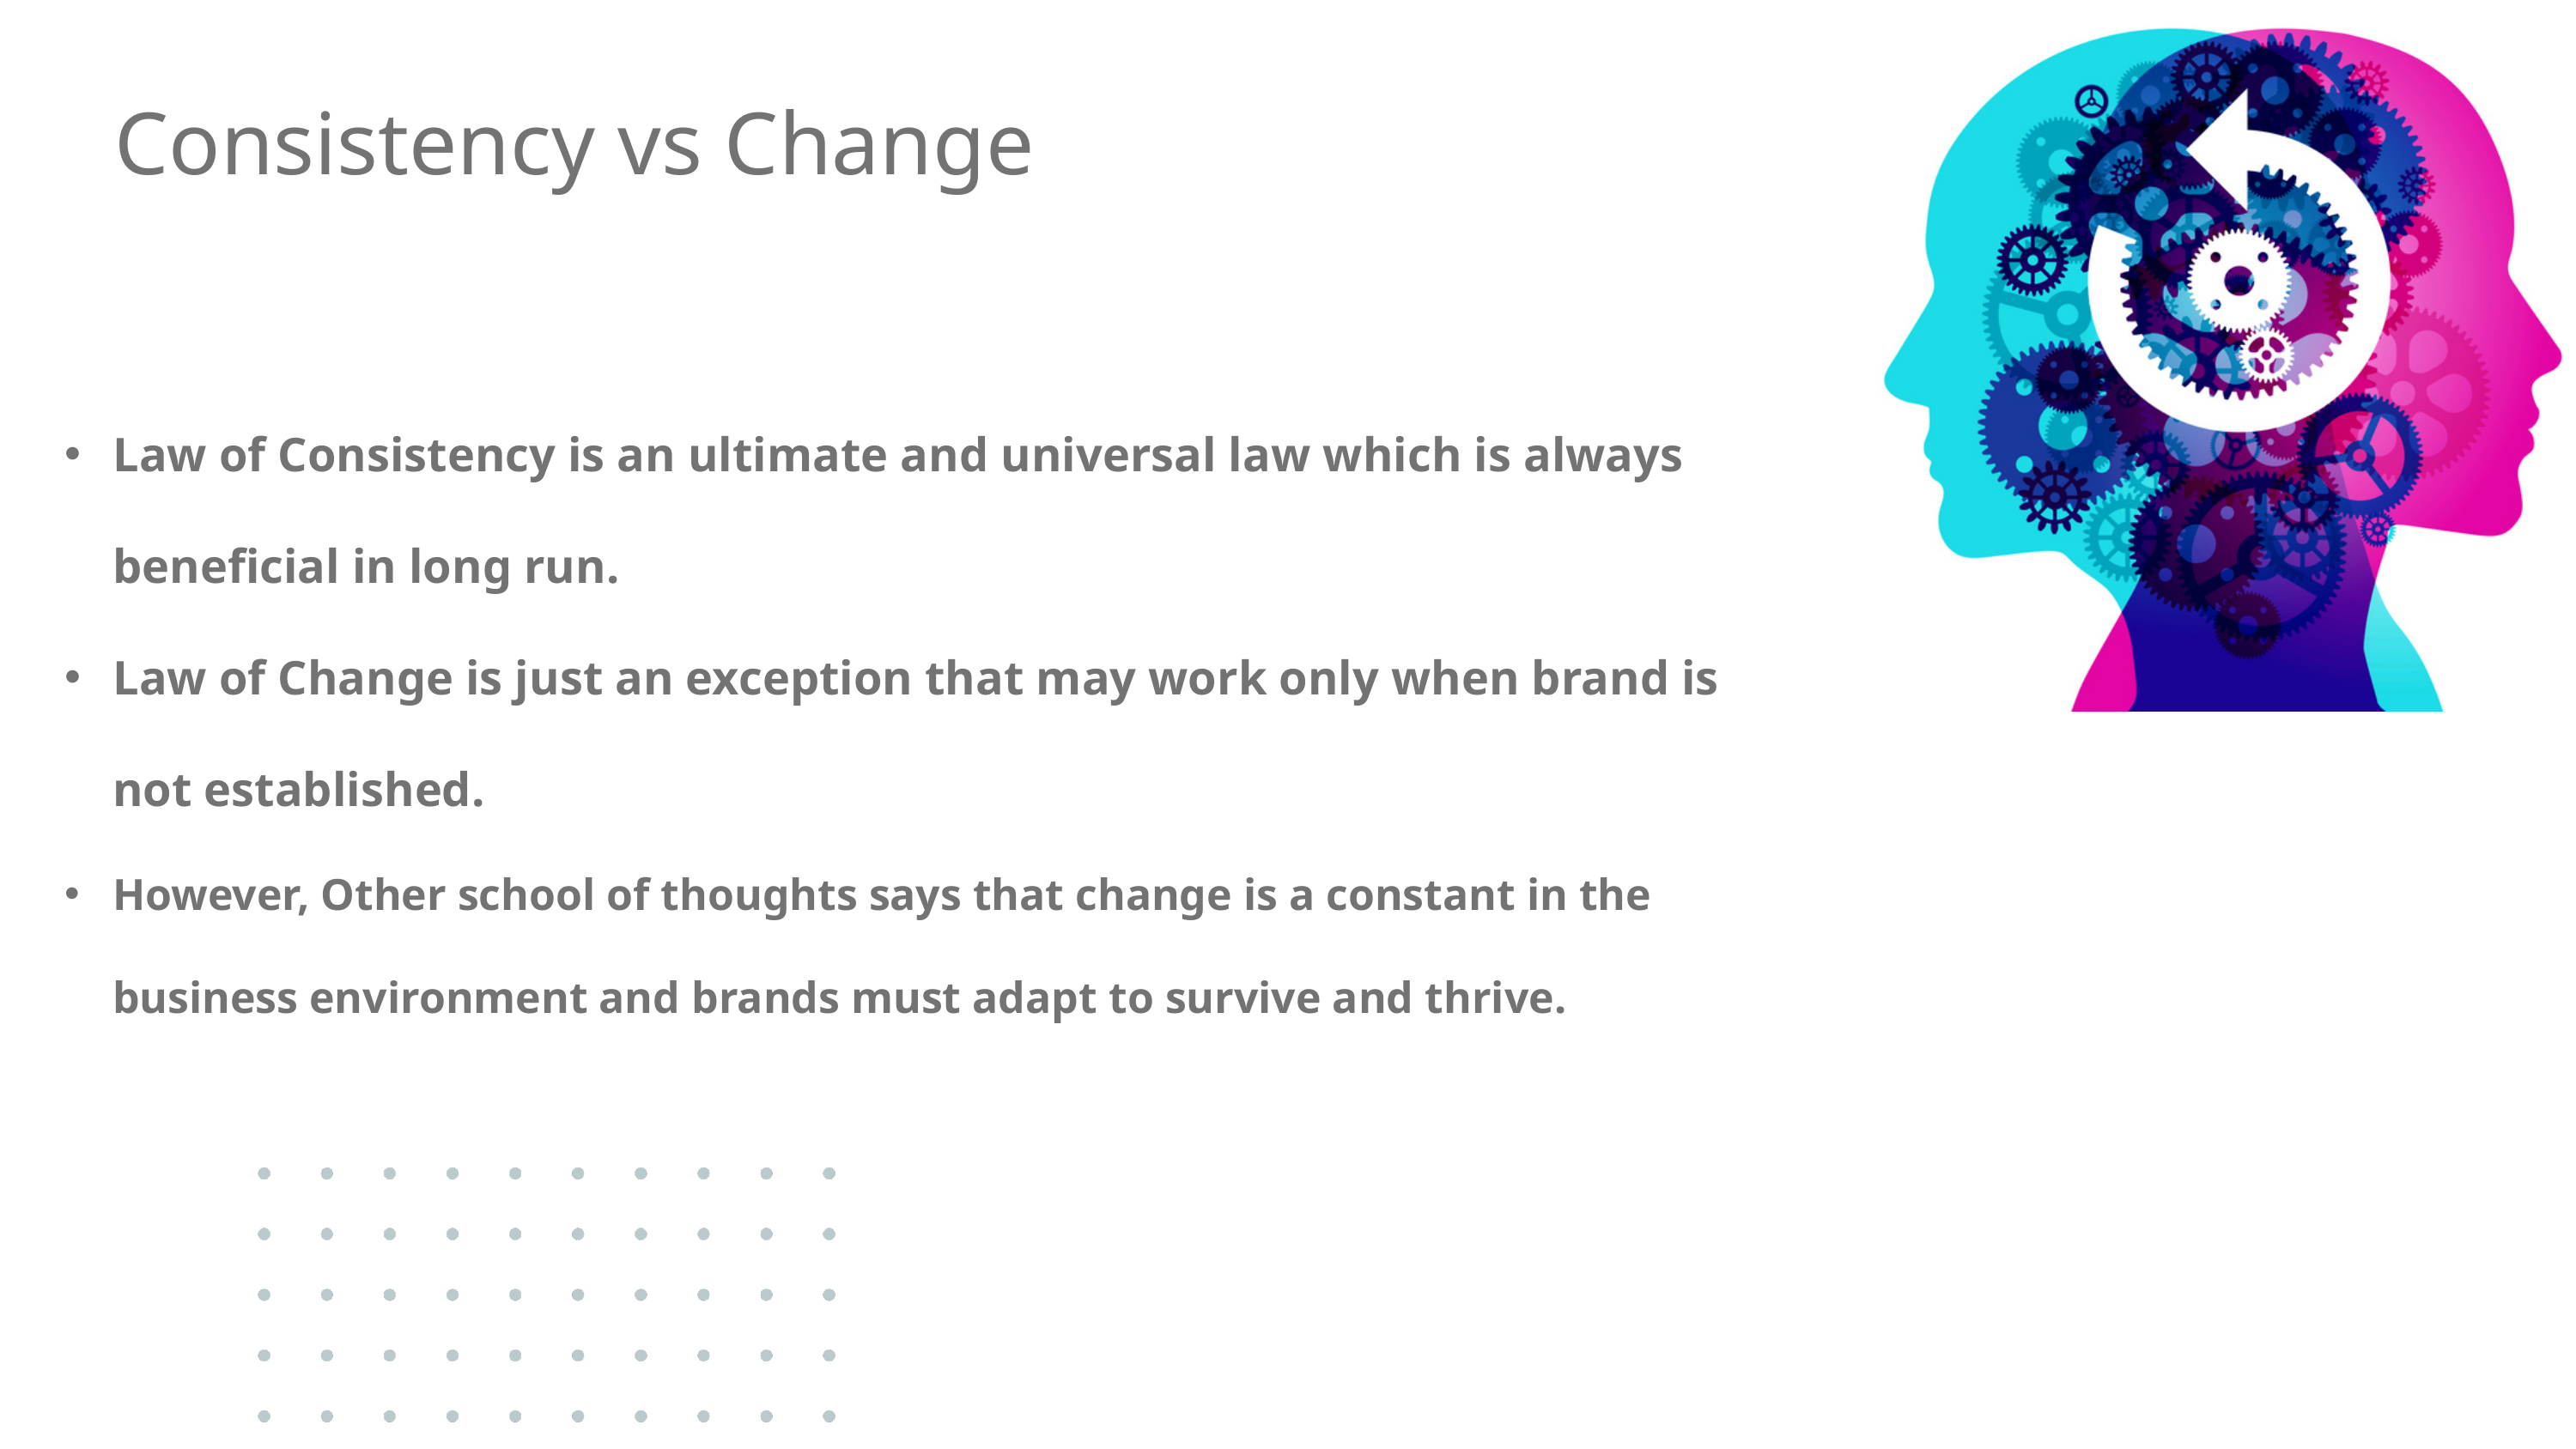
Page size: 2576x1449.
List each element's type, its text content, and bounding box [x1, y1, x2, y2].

text_box Consistency vs Change [114, 123, 1862, 192]
picture [1867, 0, 2576, 712]
text_box Law of Consistency is an ultimate and universal law which is always beneficial in long run. Law of Change is just an exception that may work only when brand is not established. However, Other school of thoughts says that change is a constant in the business environment and brands must adapt to survive and thrive. [64, 369, 1760, 1134]
text_box [258, 1167, 836, 1449]
